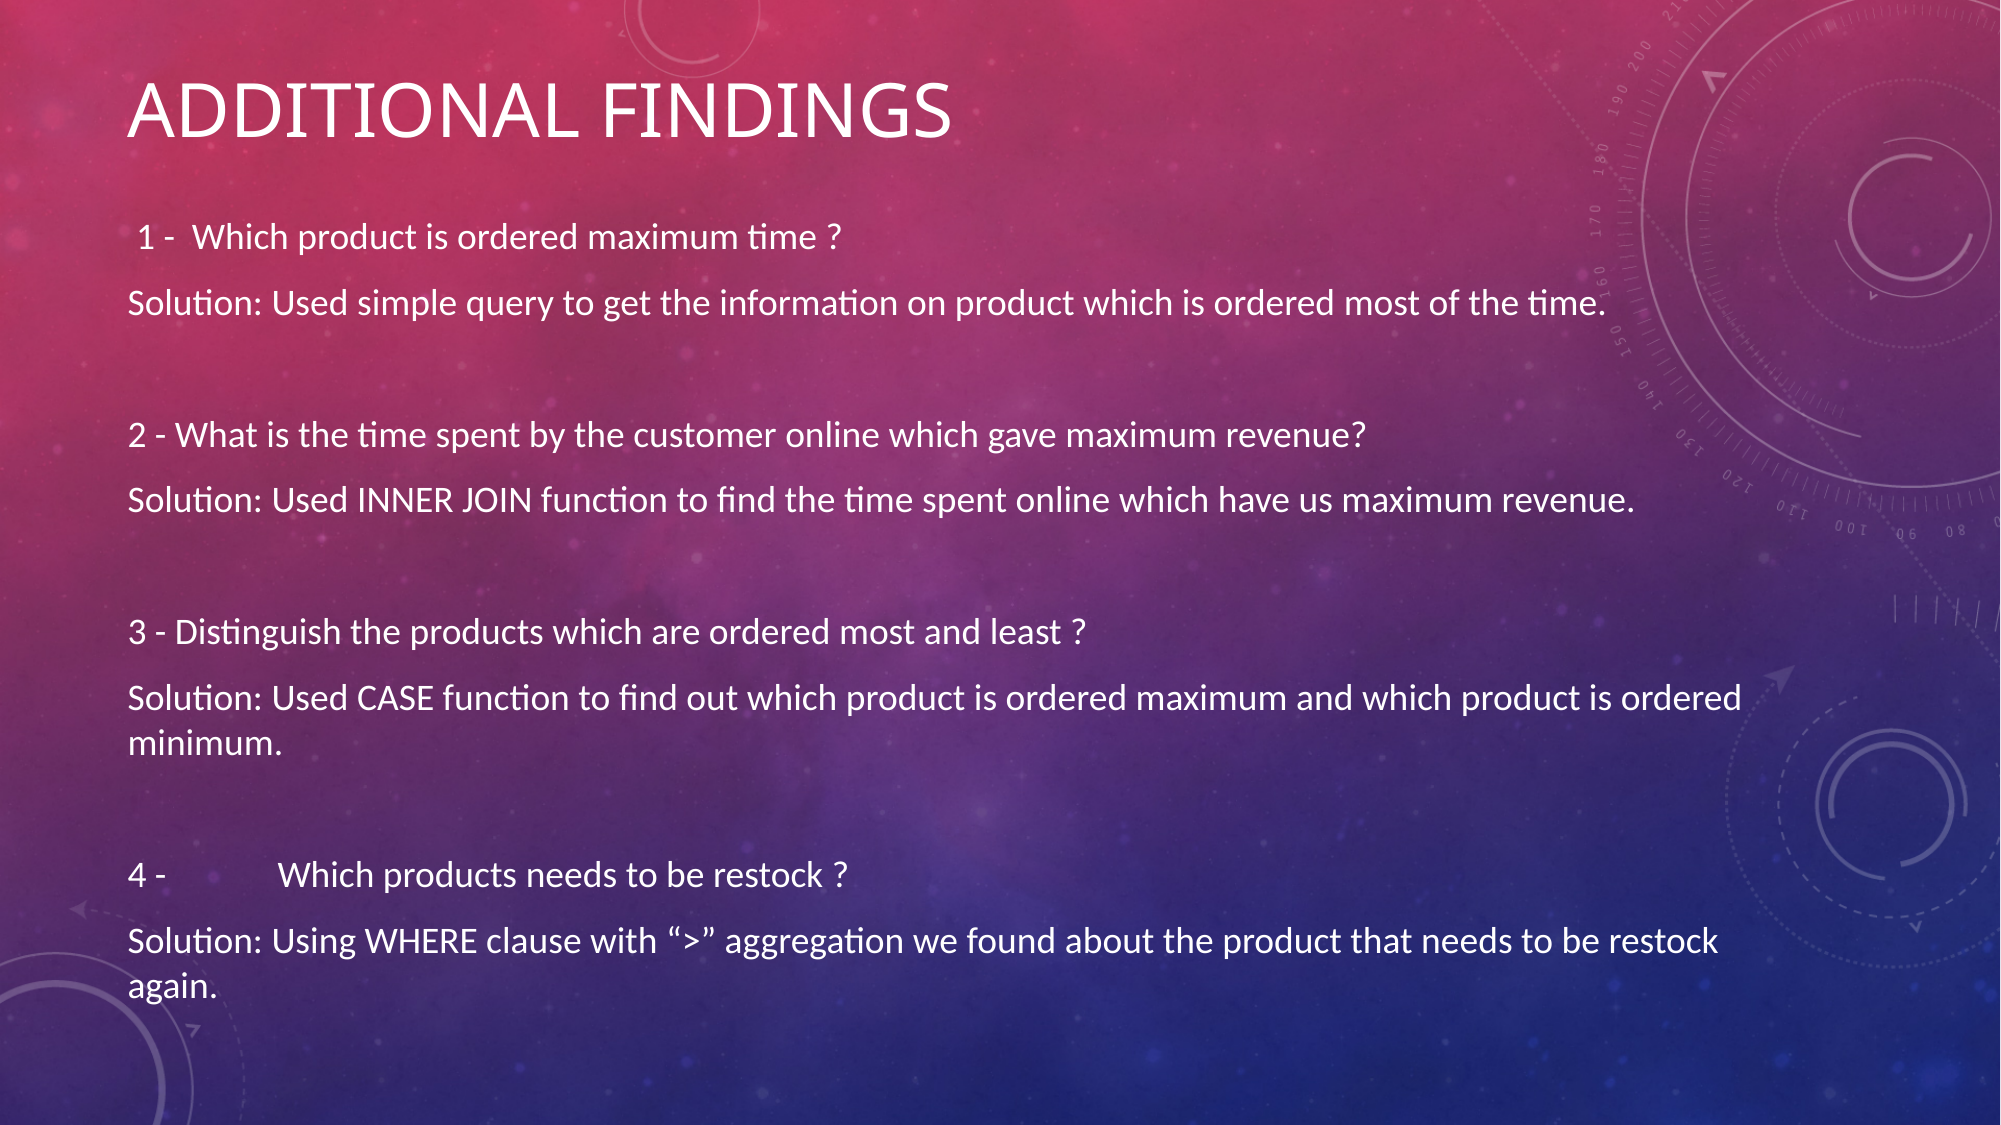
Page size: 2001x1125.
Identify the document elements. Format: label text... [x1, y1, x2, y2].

list 1 - Which product is ordered maximum time ? Solution: Used simple query to get the information on product which is ordered most of the time. 2 - What is the time spent by the customer online which gave maximum revenue? Solution: Used INNER JOIN function to find the time spent online which have us maximum revenue. 3 - Distinguish the products which are ordered most and least ? Solution: Used CASE function to find out which product is ordered maximum and which product is ordered minimum. 4 - Which products needs to be restock ? Solution: Using WHERE clause with “>” aggregation we found about the product that needs to be restock again. [112, 174, 1775, 1043]
picture [0, 0, 2001, 1125]
title Additional findings [112, 39, 1775, 174]
